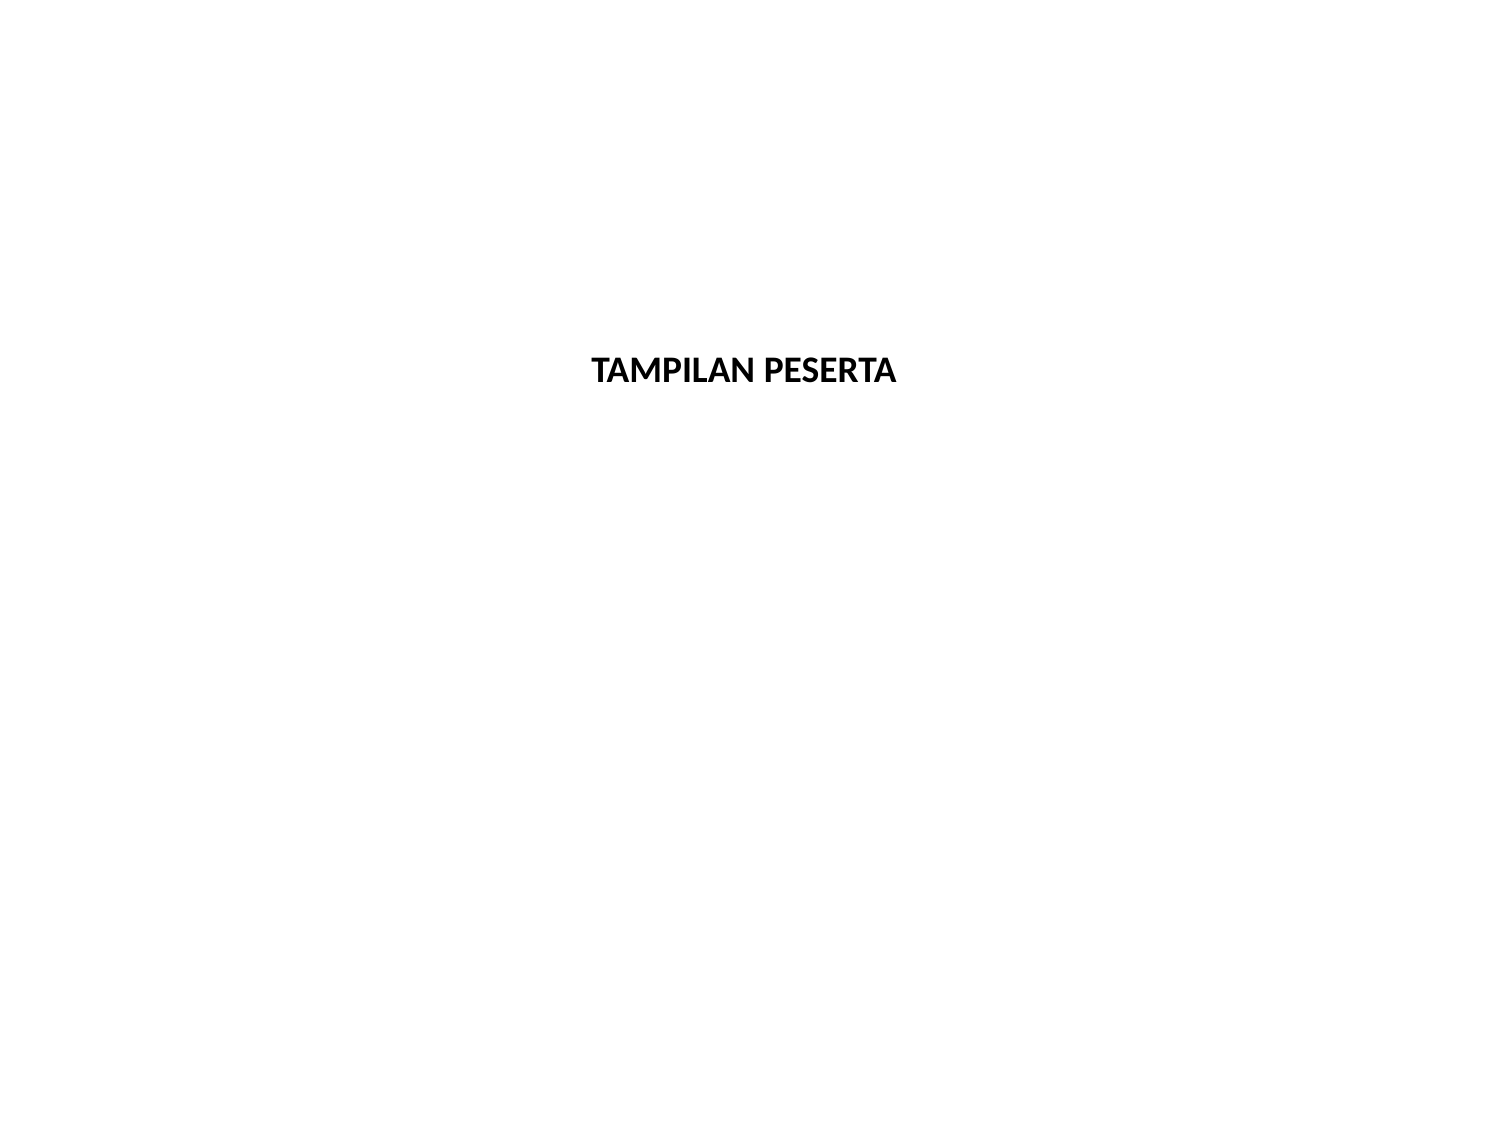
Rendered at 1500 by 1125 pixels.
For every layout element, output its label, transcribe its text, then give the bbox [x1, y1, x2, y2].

text_box TAMPILAN PESERTA [324, 338, 1164, 398]
